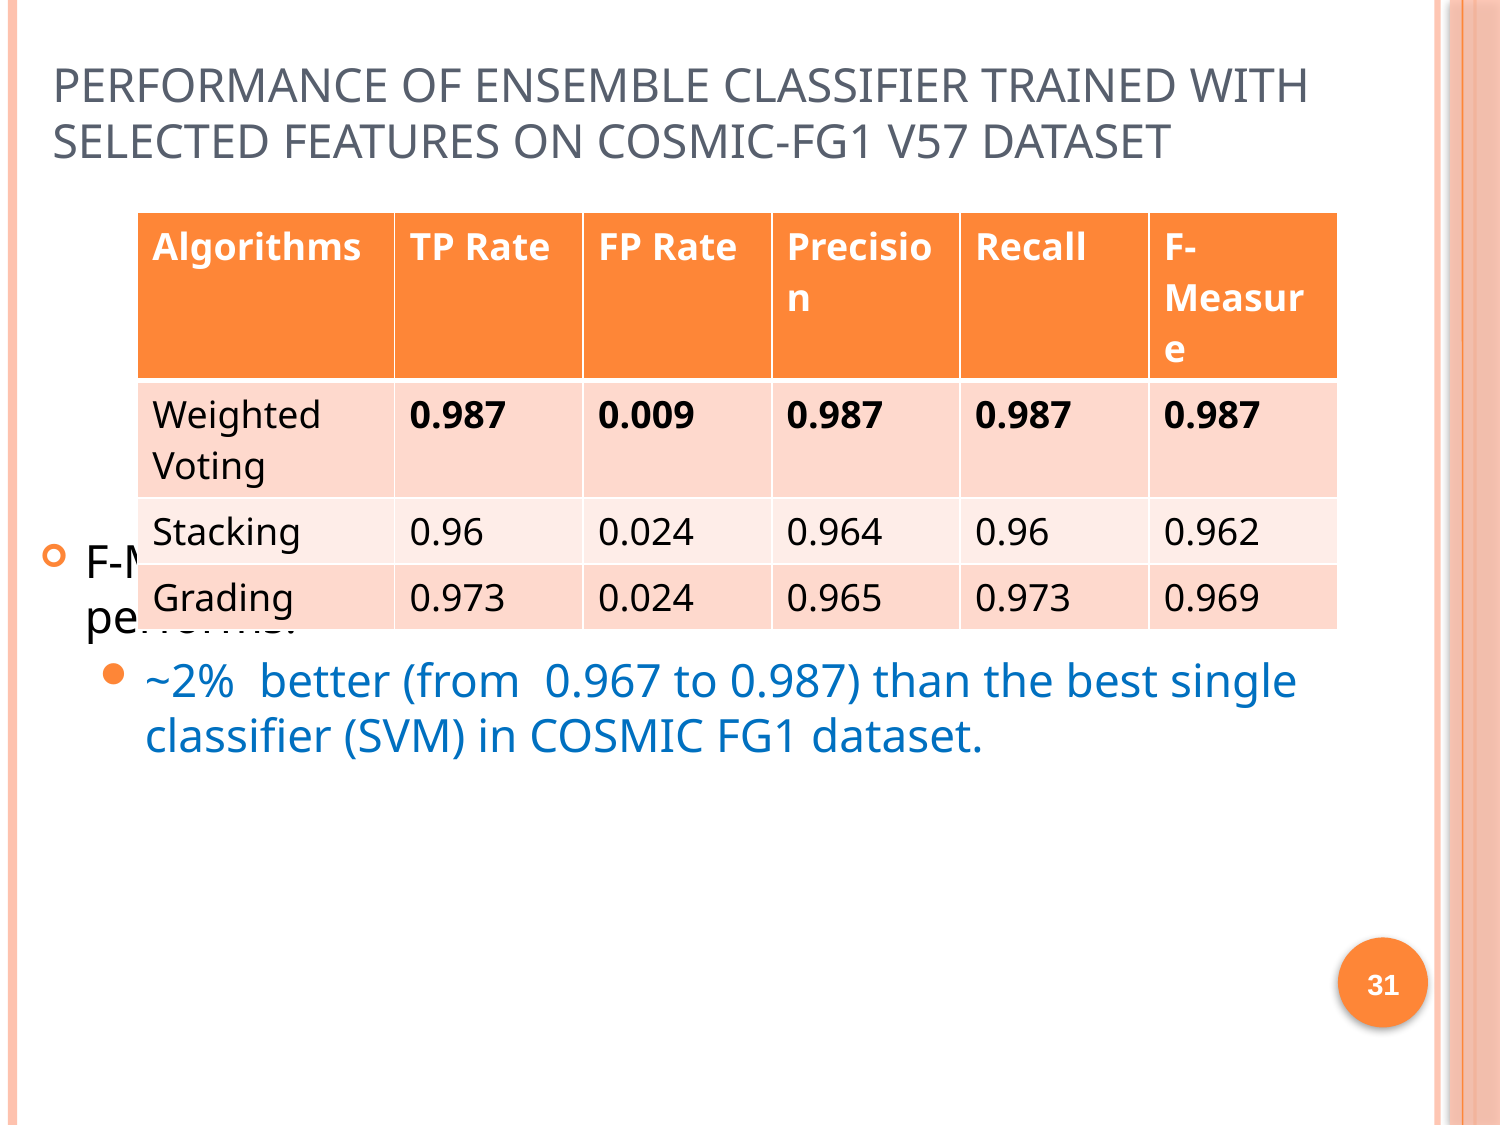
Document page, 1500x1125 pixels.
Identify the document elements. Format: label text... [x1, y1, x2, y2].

table_cell 0.96 [395, 499, 582, 563]
table_cell Grading [138, 565, 394, 629]
table_header F-Measure [1150, 213, 1337, 378]
table_cell 0.987 [395, 383, 582, 497]
table_cell Weighted Voting [138, 383, 394, 497]
list F-Measure with 50% threshold, the combined classifier performs: ~2% better (from 0.967 to 0.987) than the best single classifier (SVM) in COSMIC FG1 dataset. [24, 525, 1438, 988]
table_header Precision [773, 213, 959, 378]
table_cell 0.962 [1150, 499, 1337, 563]
table_cell Stacking [138, 499, 394, 563]
table_cell 0.009 [584, 383, 771, 497]
table_cell 0.024 [584, 499, 771, 563]
table_header Algorithms [138, 213, 394, 378]
table_cell 0.965 [773, 565, 959, 629]
table_cell 0.987 [773, 383, 959, 497]
table_cell 0.973 [961, 565, 1148, 629]
table_header TP Rate [395, 213, 582, 378]
slide_number 31 [1333, 940, 1434, 1027]
table_header FP Rate [584, 213, 771, 378]
table_cell 0.973 [395, 565, 582, 629]
table_cell 0.964 [773, 499, 959, 563]
table_header Recall [961, 213, 1148, 378]
table_cell 0.987 [961, 383, 1148, 497]
title Performance of Ensemble Classifier Trained with Selected Features on COSMIC-FG1 v57 Dataset [37, 45, 1425, 175]
table_cell 0.024 [584, 565, 771, 629]
table_cell 0.969 [1150, 565, 1337, 629]
table_cell 0.987 [1150, 383, 1337, 497]
table_cell 0.96 [961, 499, 1148, 563]
